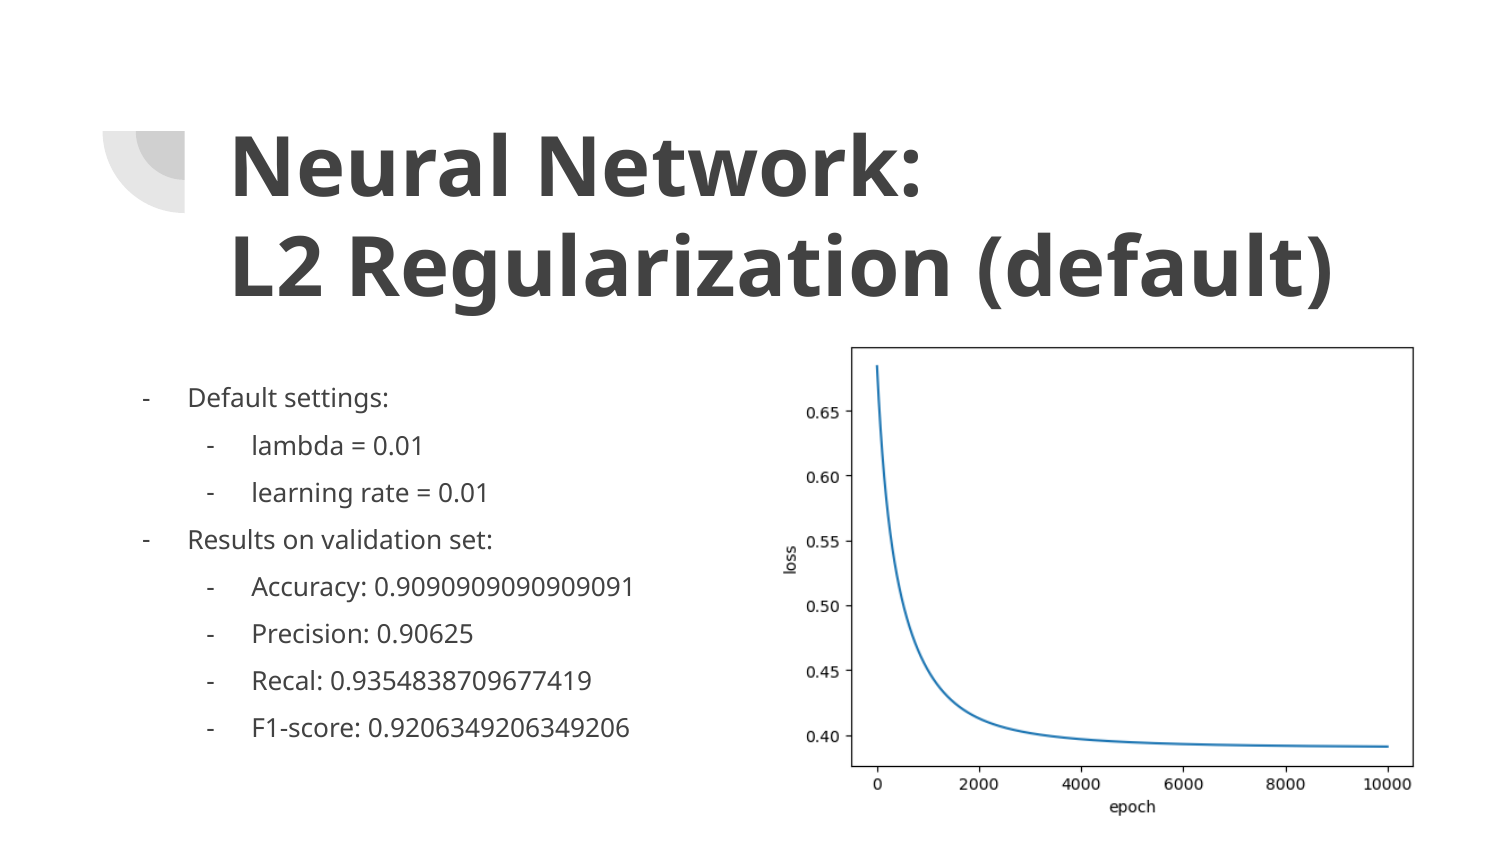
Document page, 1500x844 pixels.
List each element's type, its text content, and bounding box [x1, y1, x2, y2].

title Neural Network: L2 Regularization (default) [213, 98, 1368, 263]
picture [772, 337, 1424, 826]
list Default settings: lambda = 0.01 learning rate = 0.01 Results on validation set: Accuracy: 0.9090909090909091 Precision: 0.90625 Recal: 0.9354838709677419 F1-score: 0.9206349206349206 [108, 350, 767, 759]
